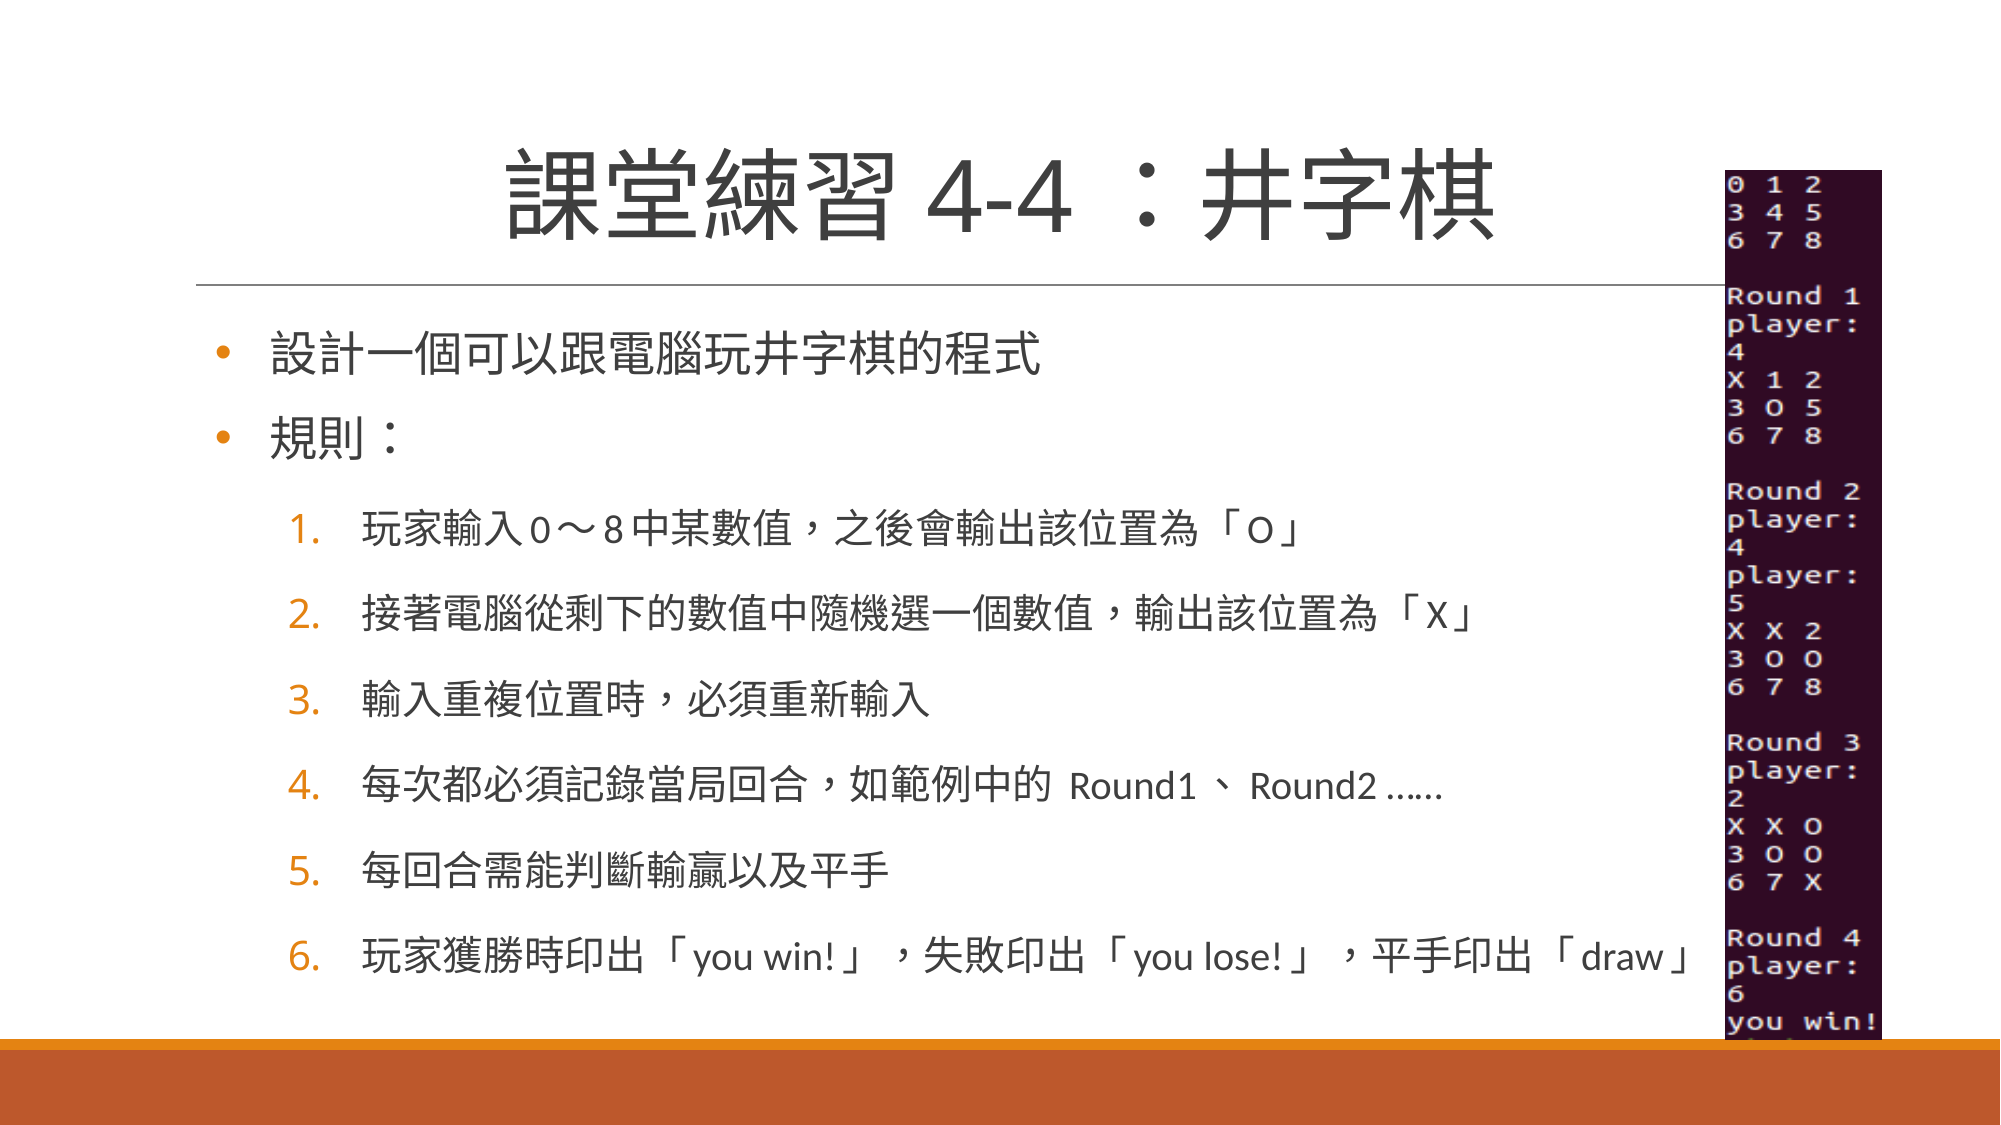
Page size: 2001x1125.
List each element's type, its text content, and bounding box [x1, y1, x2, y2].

title 課堂練習4-4：井字棋 [174, 22, 1825, 261]
text_box 設計一個可以跟電腦玩井字棋的程式 規則： 玩家輸入0～8中某數值，之後會輸出該位置為「O」 接著電腦從剩下的數值中隨機選一個數值，輸出該位置為「X」 輸入重複位置時，必須重新輸入 每次都必須記錄當局回合，如範例中的 Round1、Round2 …… 每回合需能判斷輸贏以及平手 玩家獲勝時印出「you win!」，失敗印出「you lose!」，平手印出「draw」 [196, 304, 1722, 1072]
picture [1724, 170, 1883, 1040]
